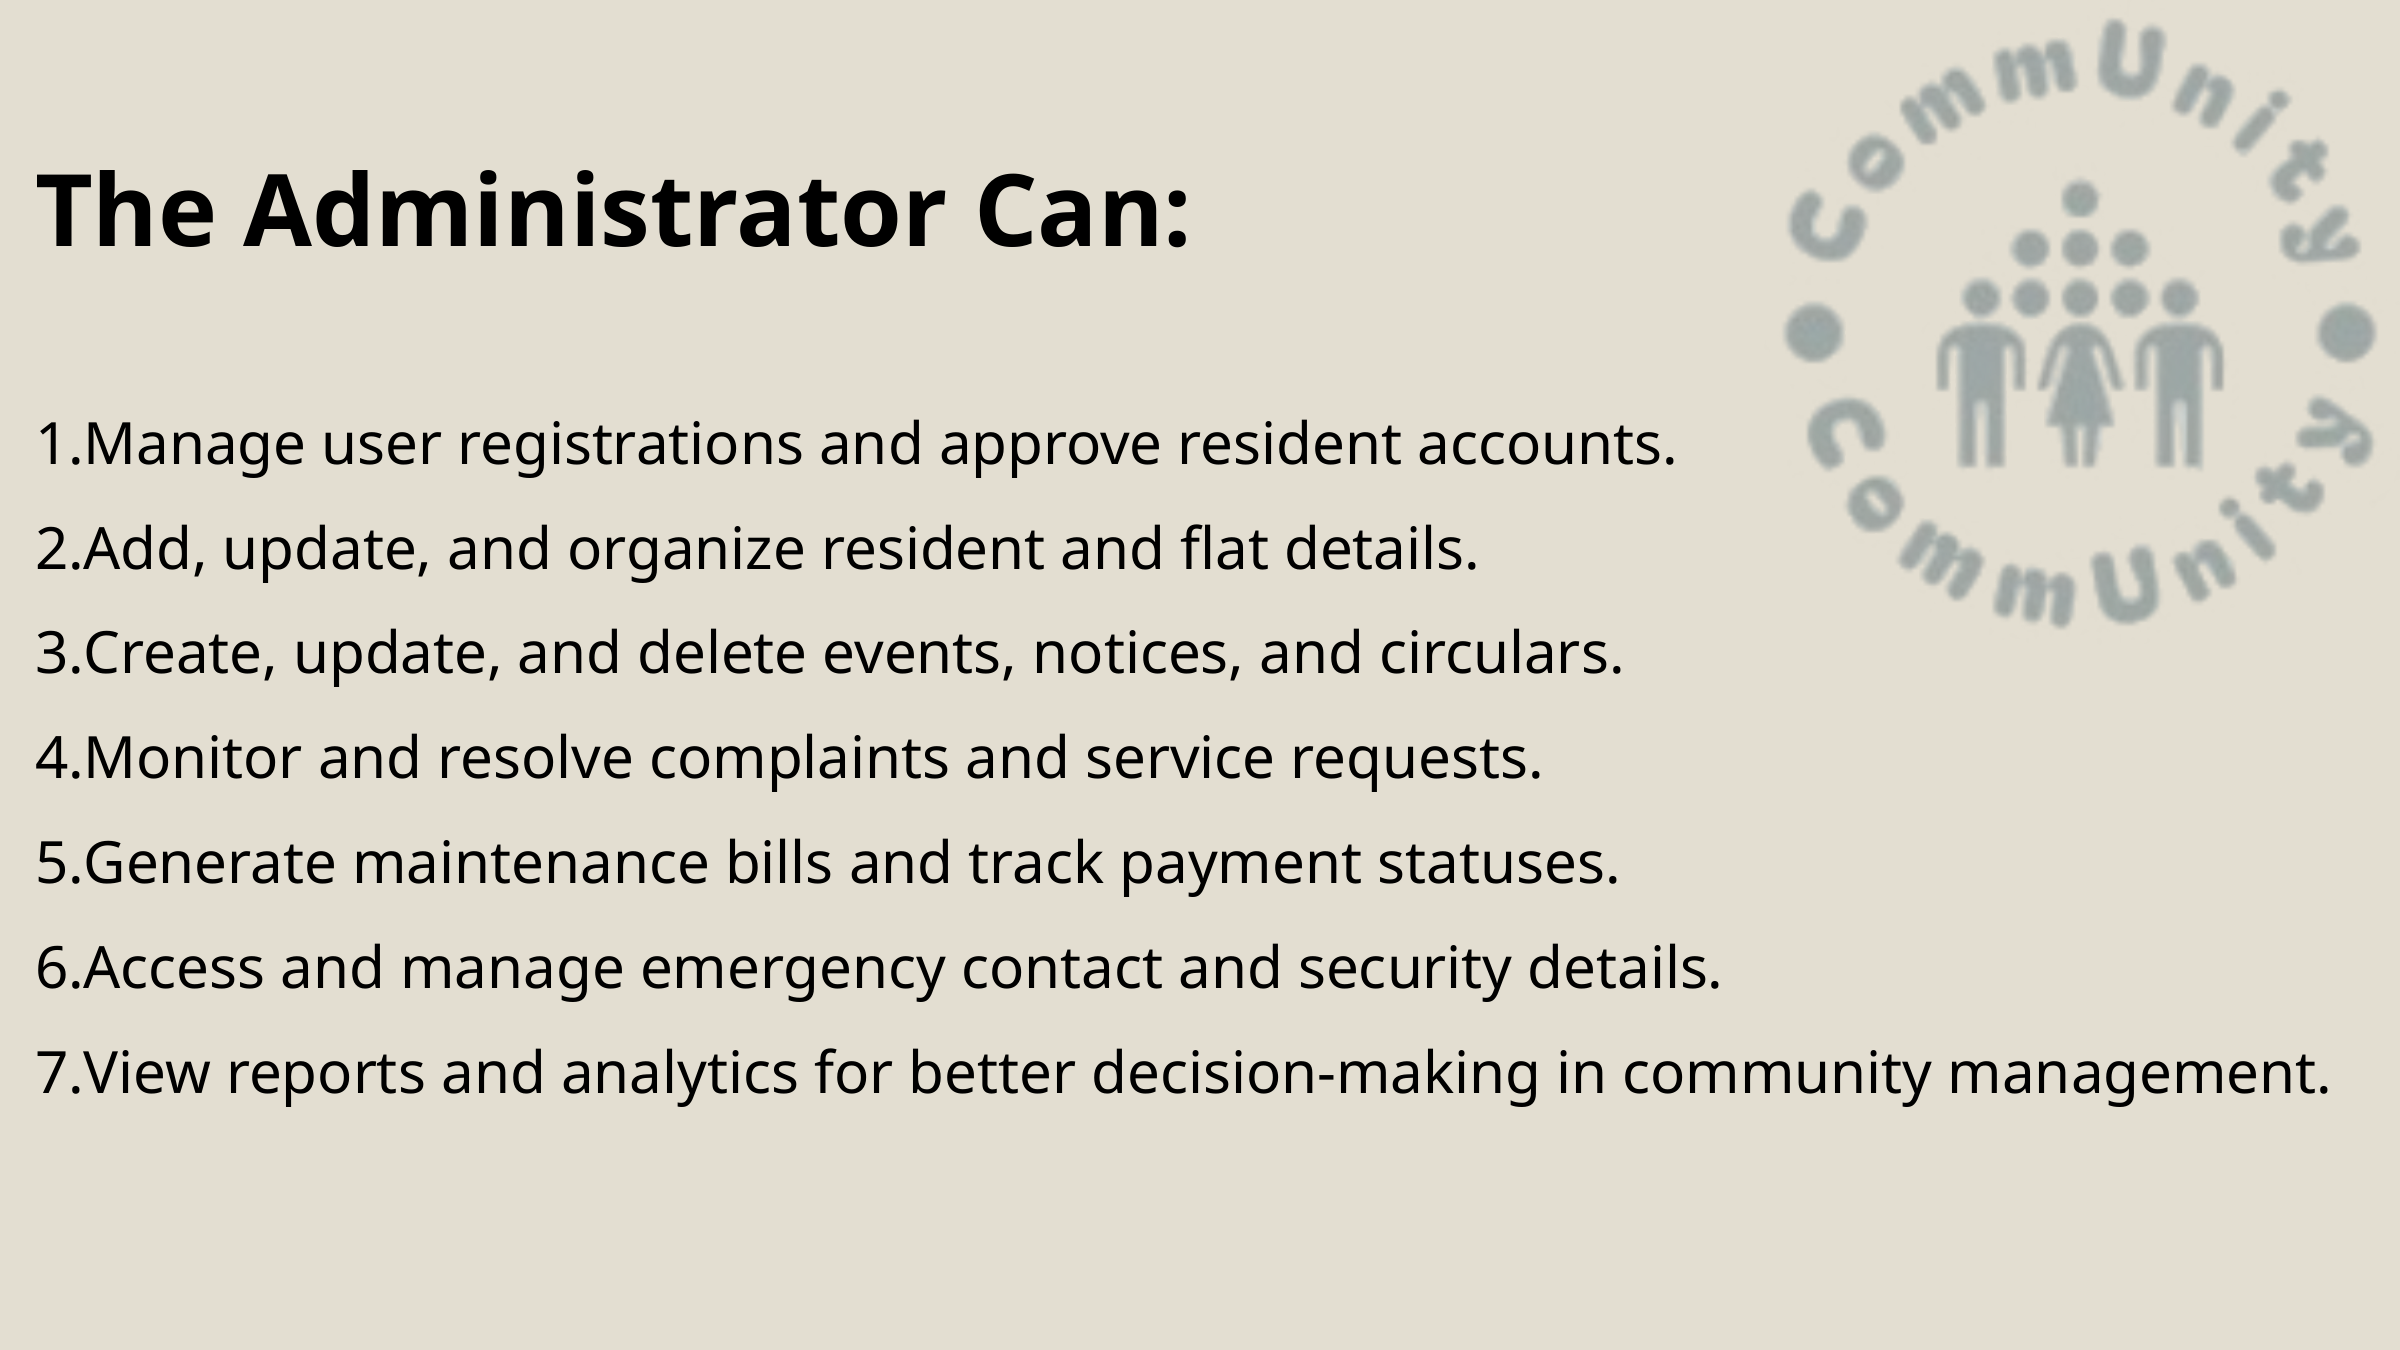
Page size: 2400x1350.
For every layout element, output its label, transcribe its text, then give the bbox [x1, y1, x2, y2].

picture [1723, 0, 2400, 730]
text_box The Administrator Can: Manage user registrations and approve resident accounts. Add, update, and organize resident and flat details. Create, update, and delete events, notices, and circulars. Monitor and resolve complaints and service requests. Generate maintenance bills and track payment statuses. Access and manage emergency contact and security details. View reports and analytics for better decision-making in community management. [20, 78, 2400, 1218]
